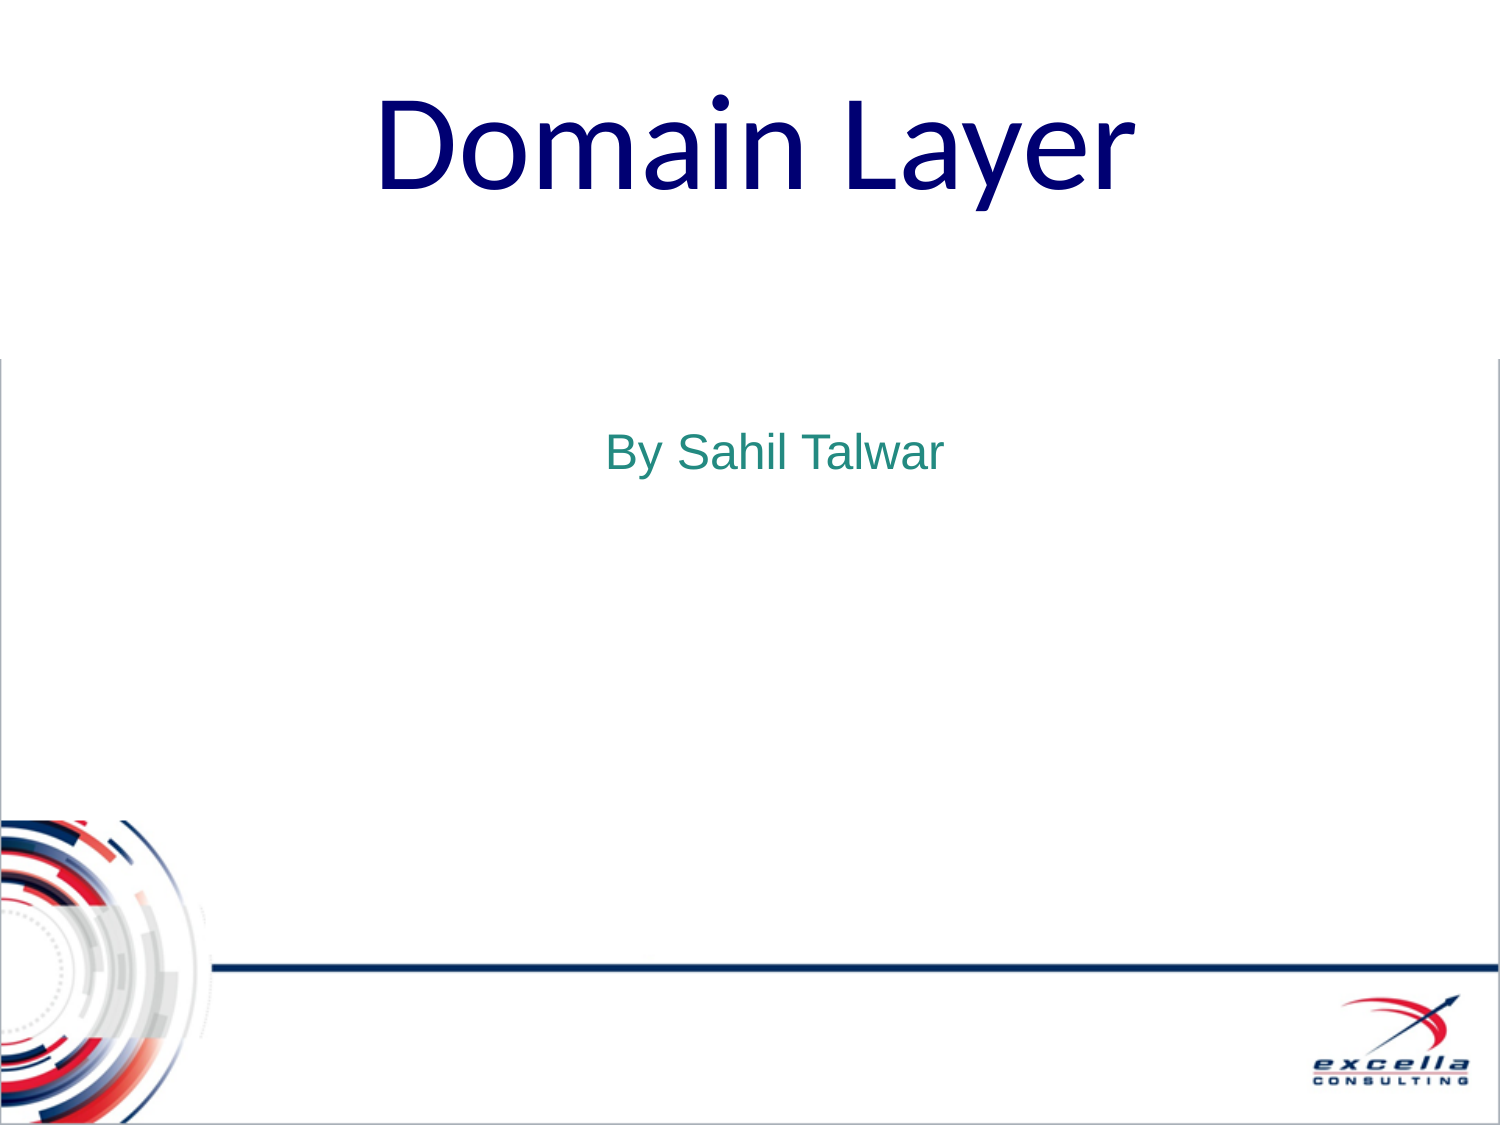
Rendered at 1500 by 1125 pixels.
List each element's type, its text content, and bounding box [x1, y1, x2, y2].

title Domain Layer [99, 45, 1413, 233]
picture [0, 359, 1500, 1125]
text_box By Sahil Talwar [62, 412, 1488, 488]
